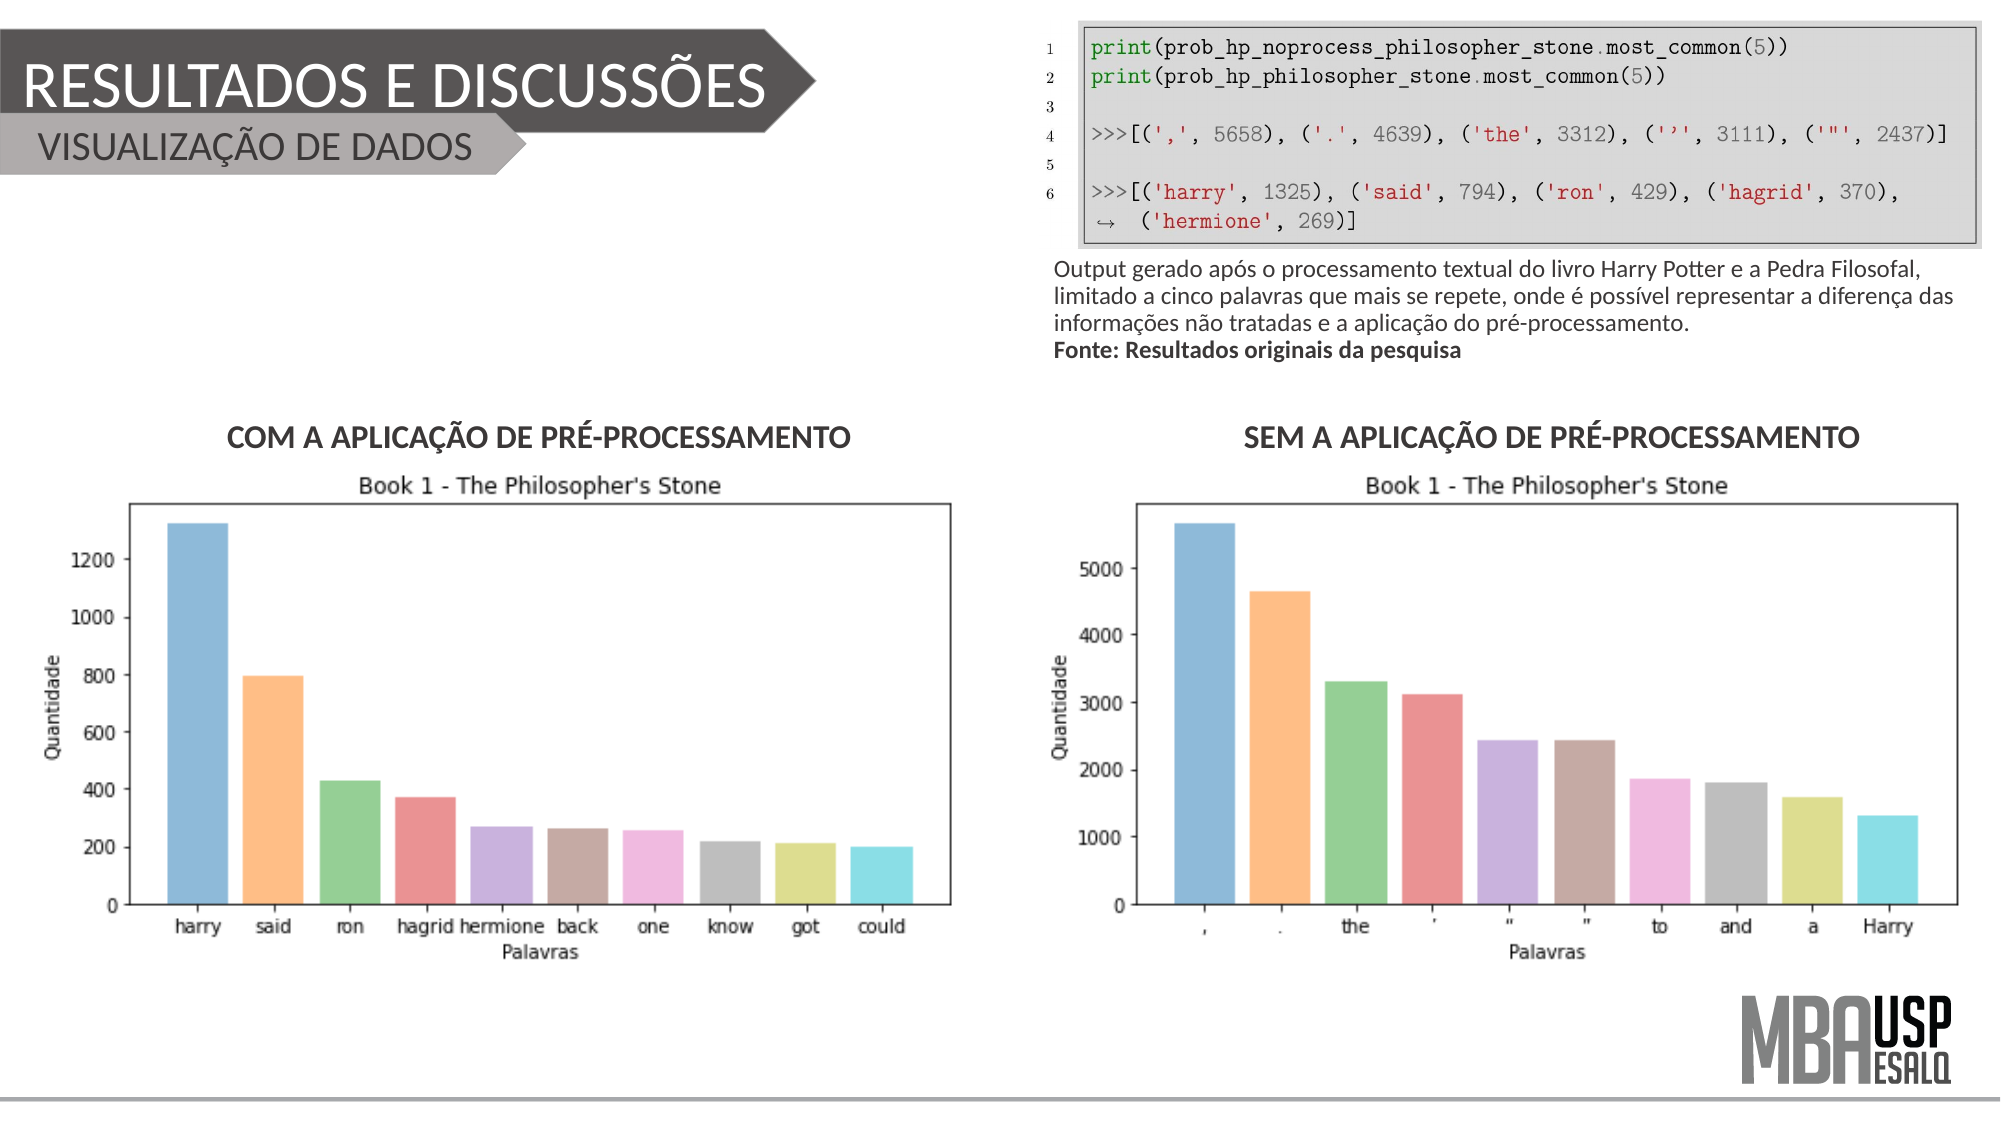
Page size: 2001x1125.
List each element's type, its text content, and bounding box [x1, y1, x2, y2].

picture [0, 0, 2001, 1125]
text_box RESULTADOS E DISCUSSÕES [0, 28, 817, 134]
text_box Output gerado após o processamento textual do livro Harry Potter e a Pedra Filosofal, limitado a cinco palavras que mais se repete, onde é possível representar a diferença das informações não tratadas e a aplicação do pré-processamento. Fonte: Resultados originais da pesquisa [1039, 249, 1982, 378]
text_box VISUALIZAÇÃO DE DADOS [0, 112, 527, 175]
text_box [32, 412, 1968, 974]
